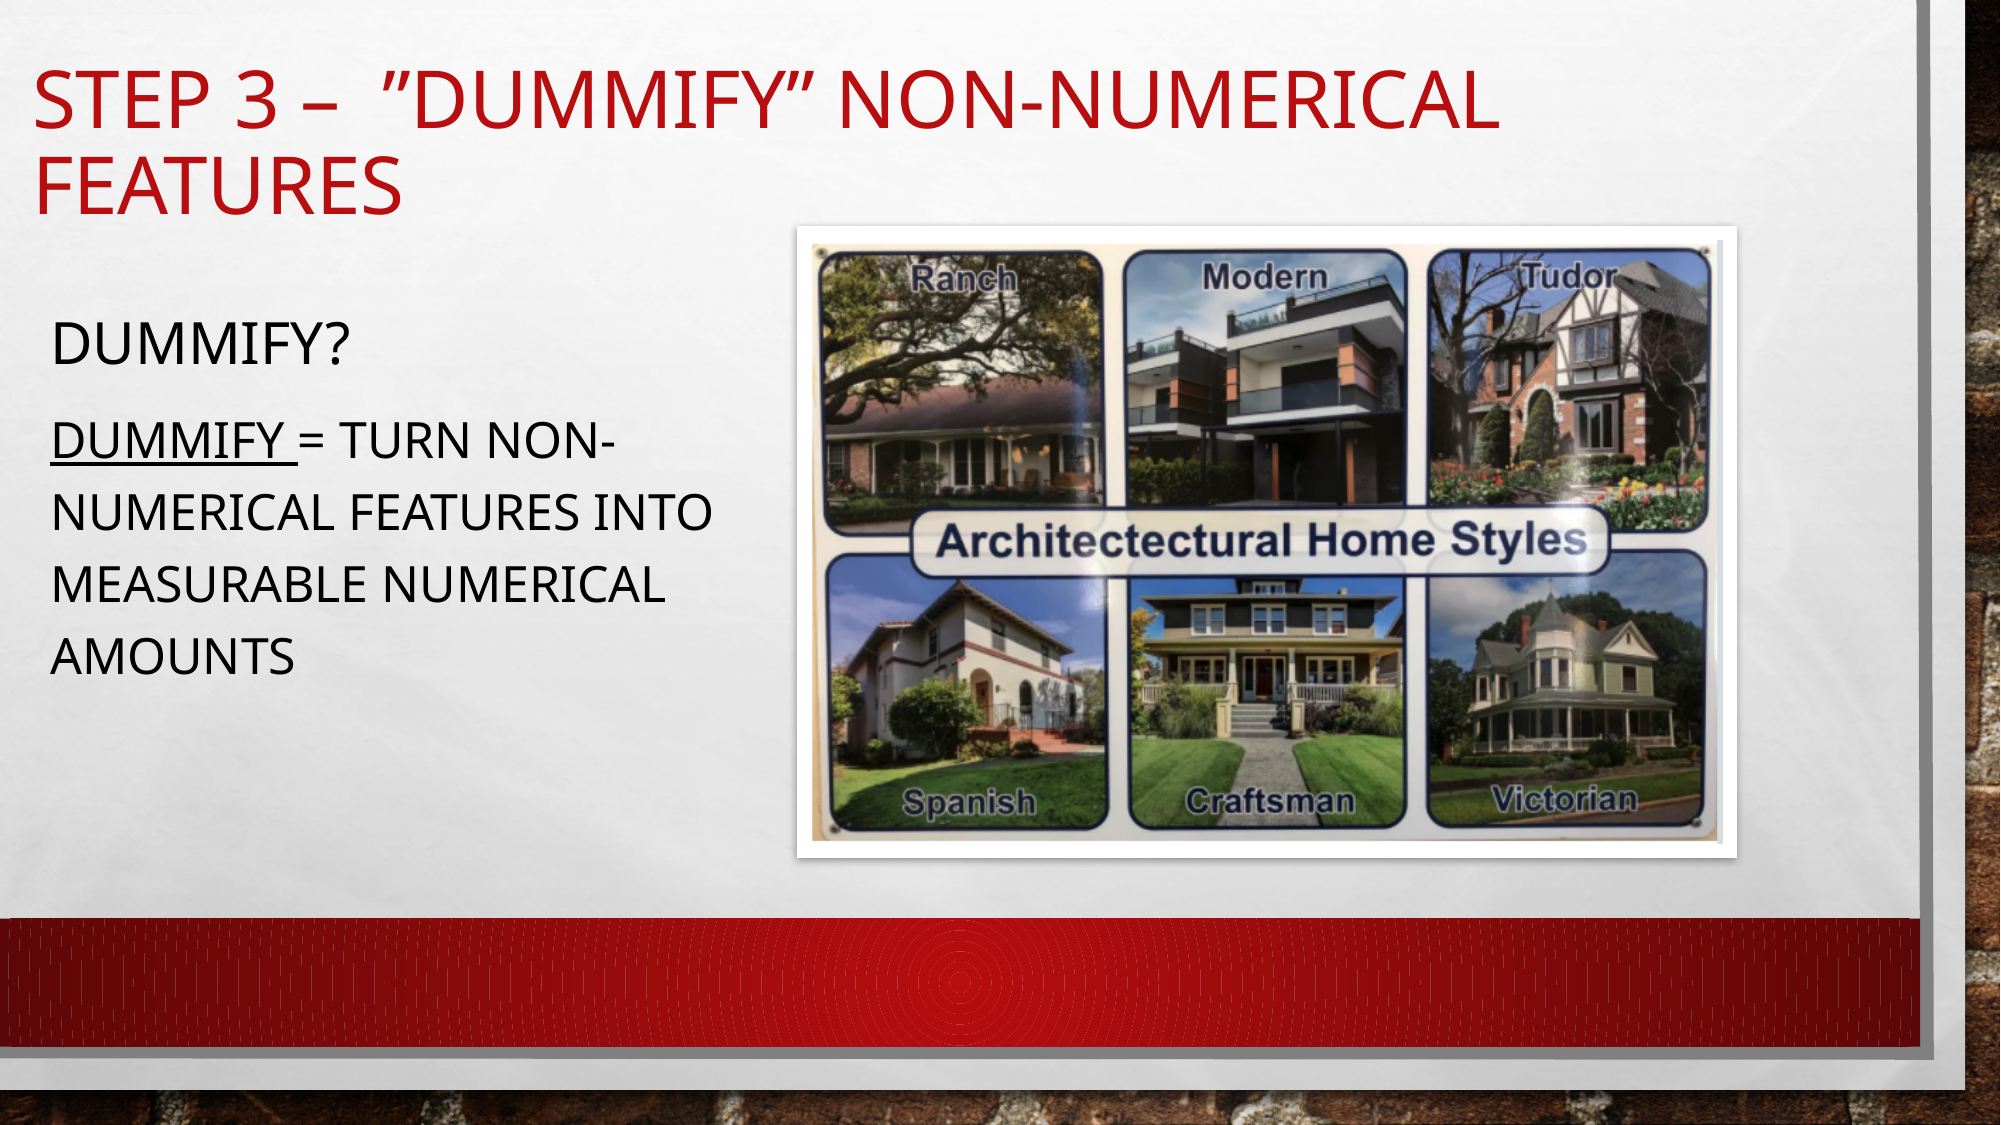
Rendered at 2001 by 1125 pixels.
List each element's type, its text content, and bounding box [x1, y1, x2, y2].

list Dummify? Dummify = turn non-numerical features into measurable numerical amounts [35, 240, 744, 909]
picture [0, 0, 2000, 1125]
title Step 3 – ”Dummify” non-numerical features [17, 51, 1723, 241]
picture [810, 239, 1723, 845]
